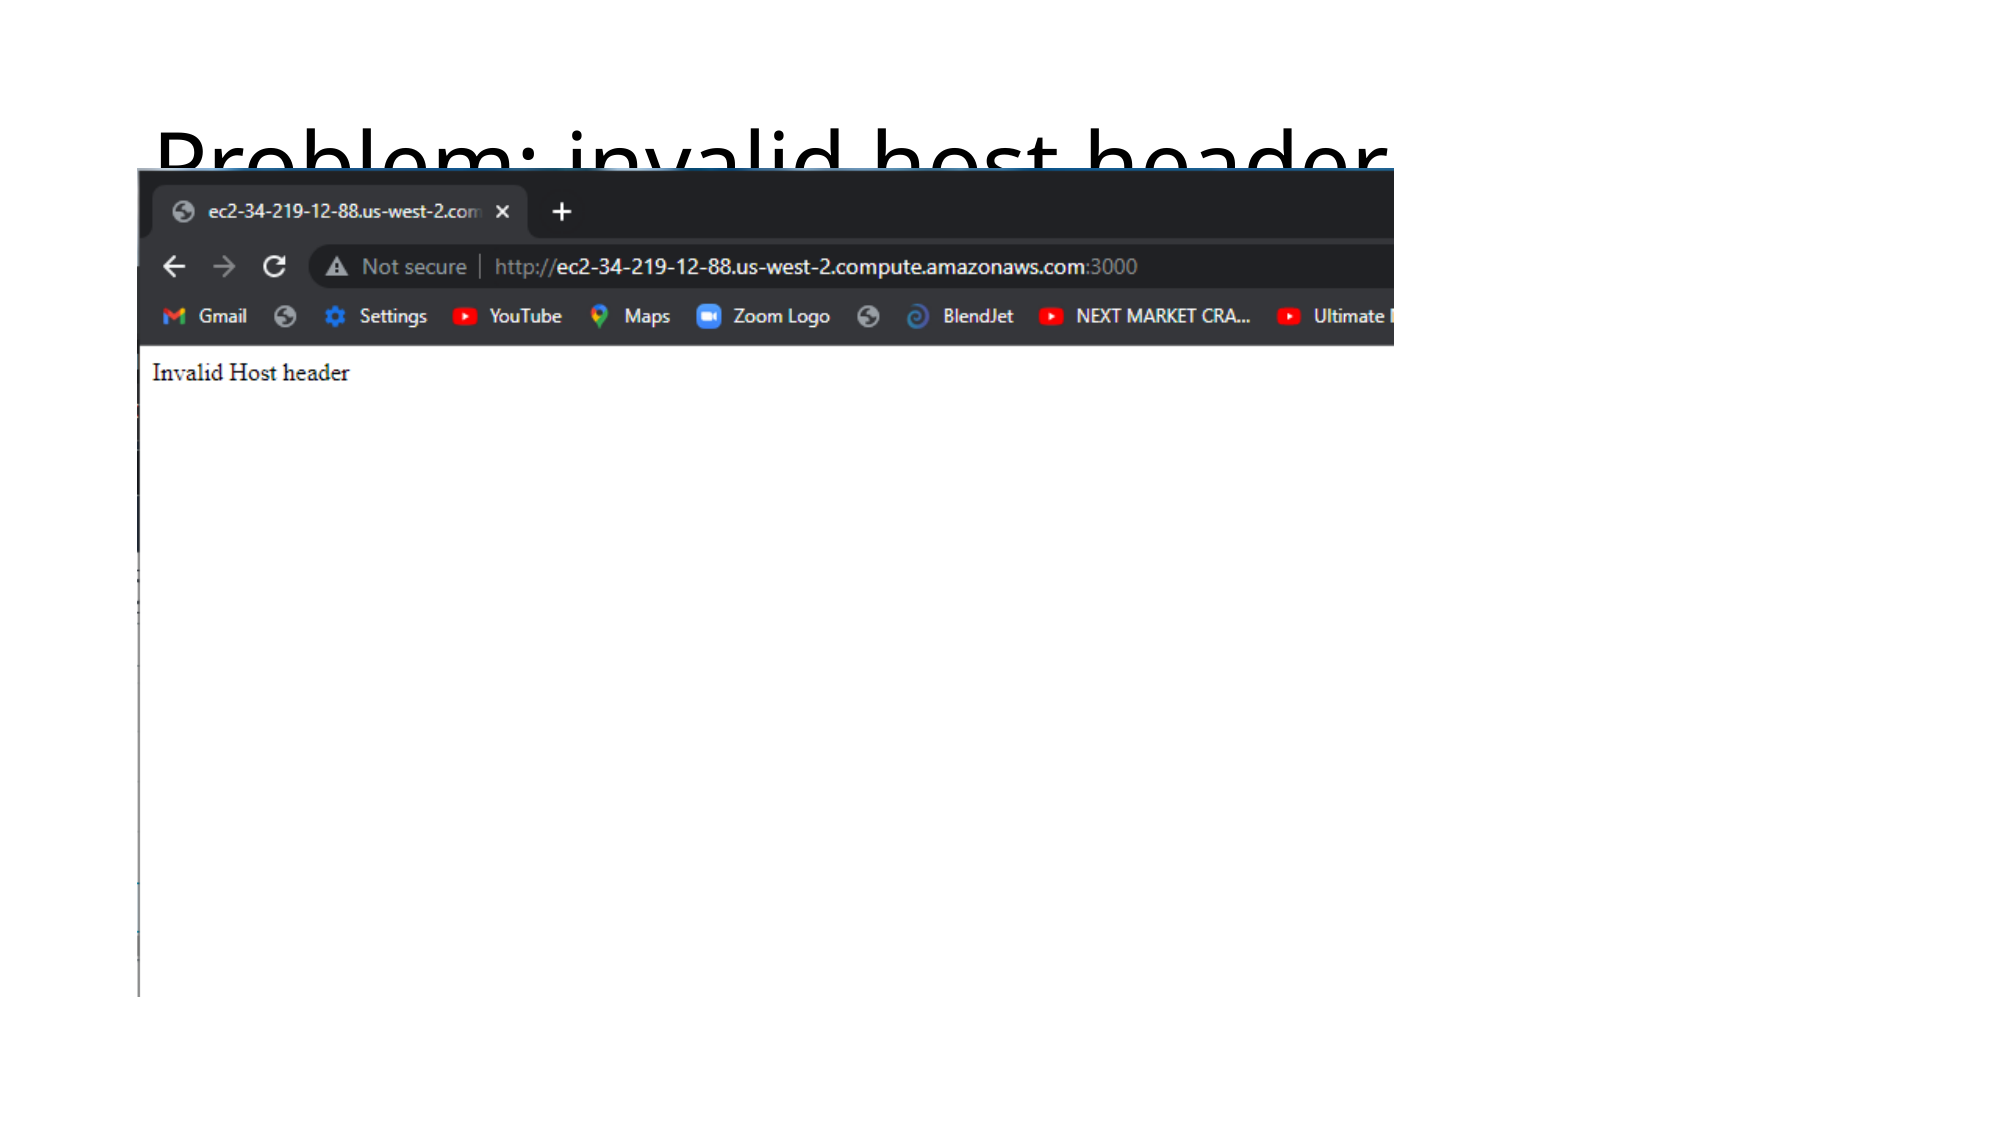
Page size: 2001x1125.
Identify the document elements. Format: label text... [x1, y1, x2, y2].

picture [137, 168, 1394, 997]
title Problem: invalid host header [137, 59, 1863, 278]
